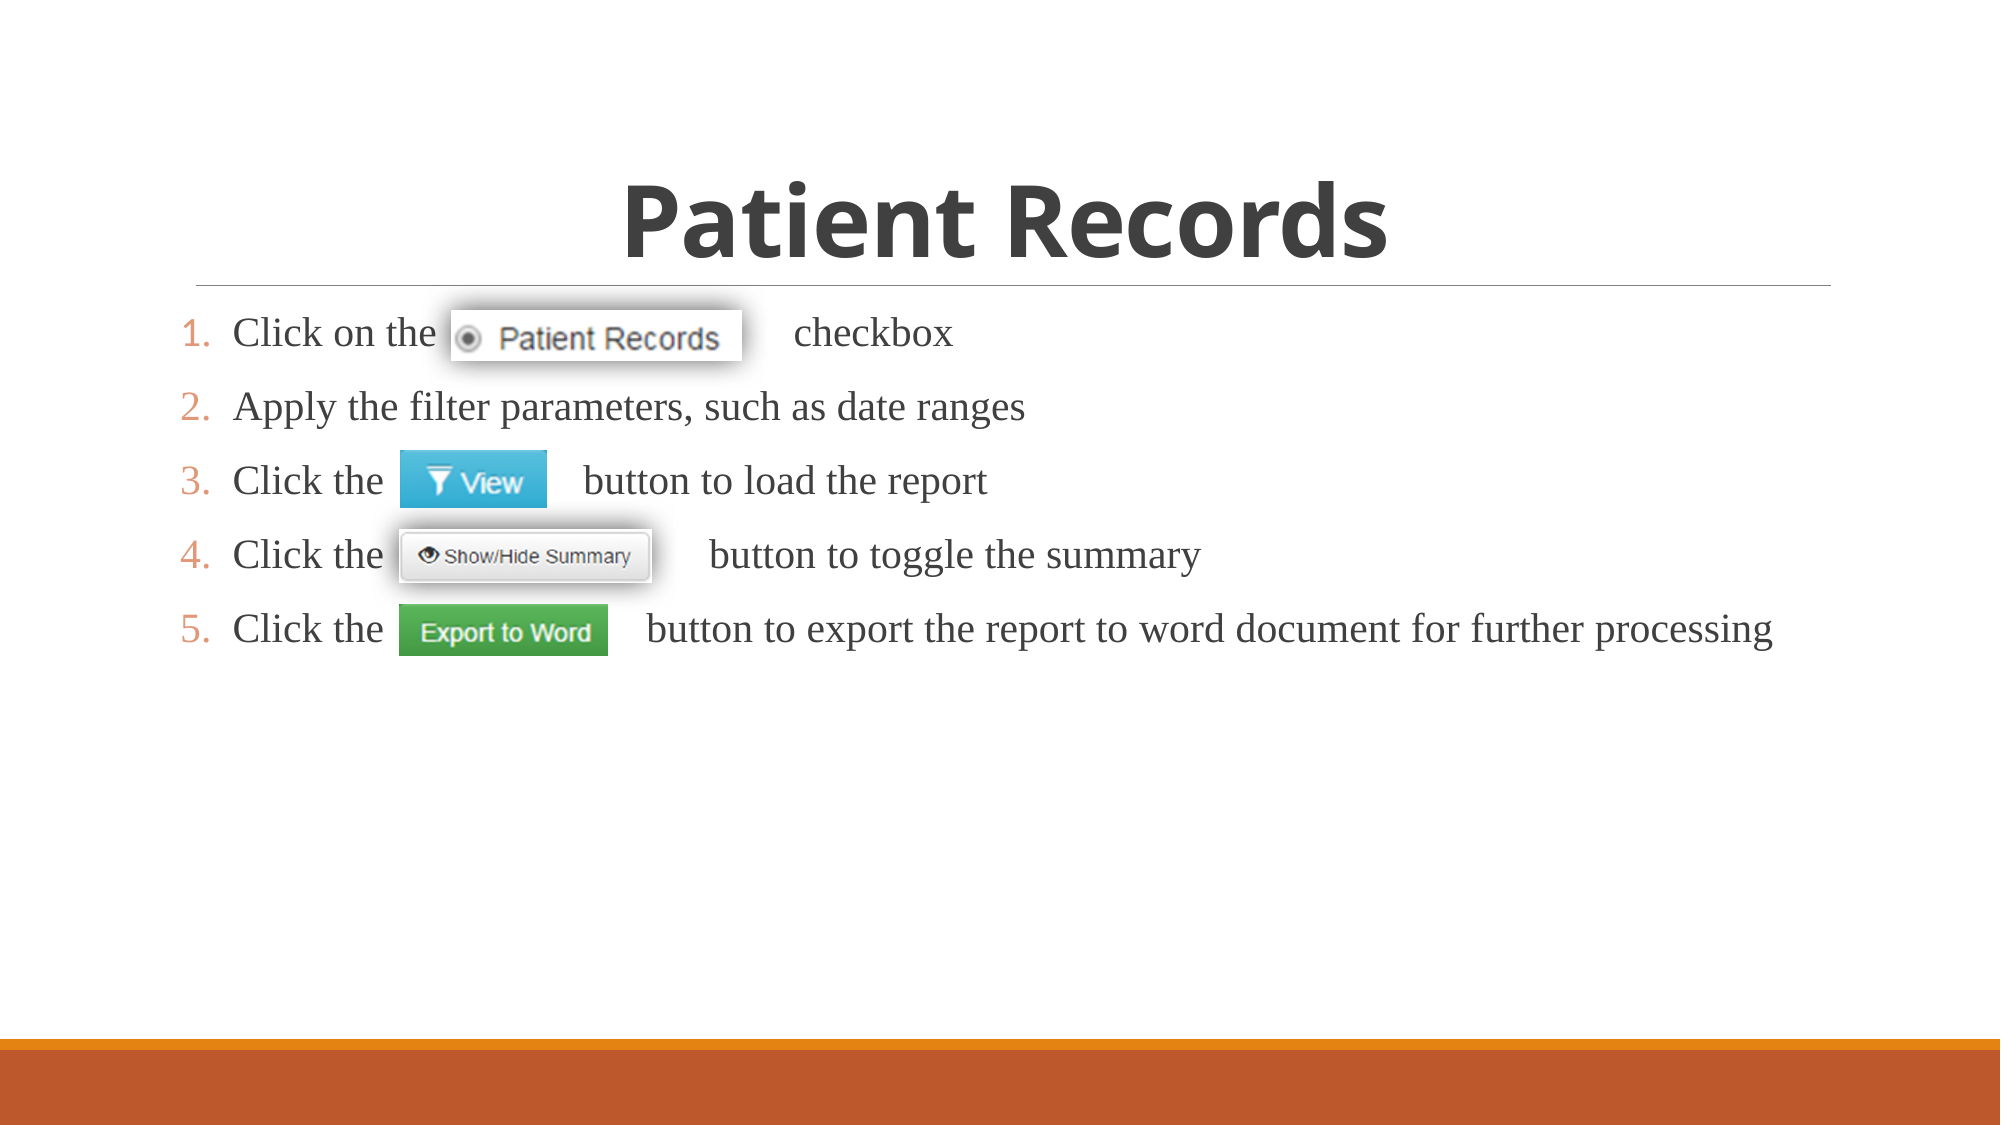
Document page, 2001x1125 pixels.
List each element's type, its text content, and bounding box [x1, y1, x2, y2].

picture [399, 603, 609, 657]
picture [399, 528, 652, 583]
list 1. Click on the checkbox 2. Apply the filter parameters, such as date ranges 3. Click the button to load the report 4. Click the button to toggle the summary 5. Click the button to export the report to word document for further processing [180, 302, 1830, 963]
title Patient Records [180, 47, 1830, 285]
picture [451, 309, 742, 362]
picture [399, 450, 547, 509]
